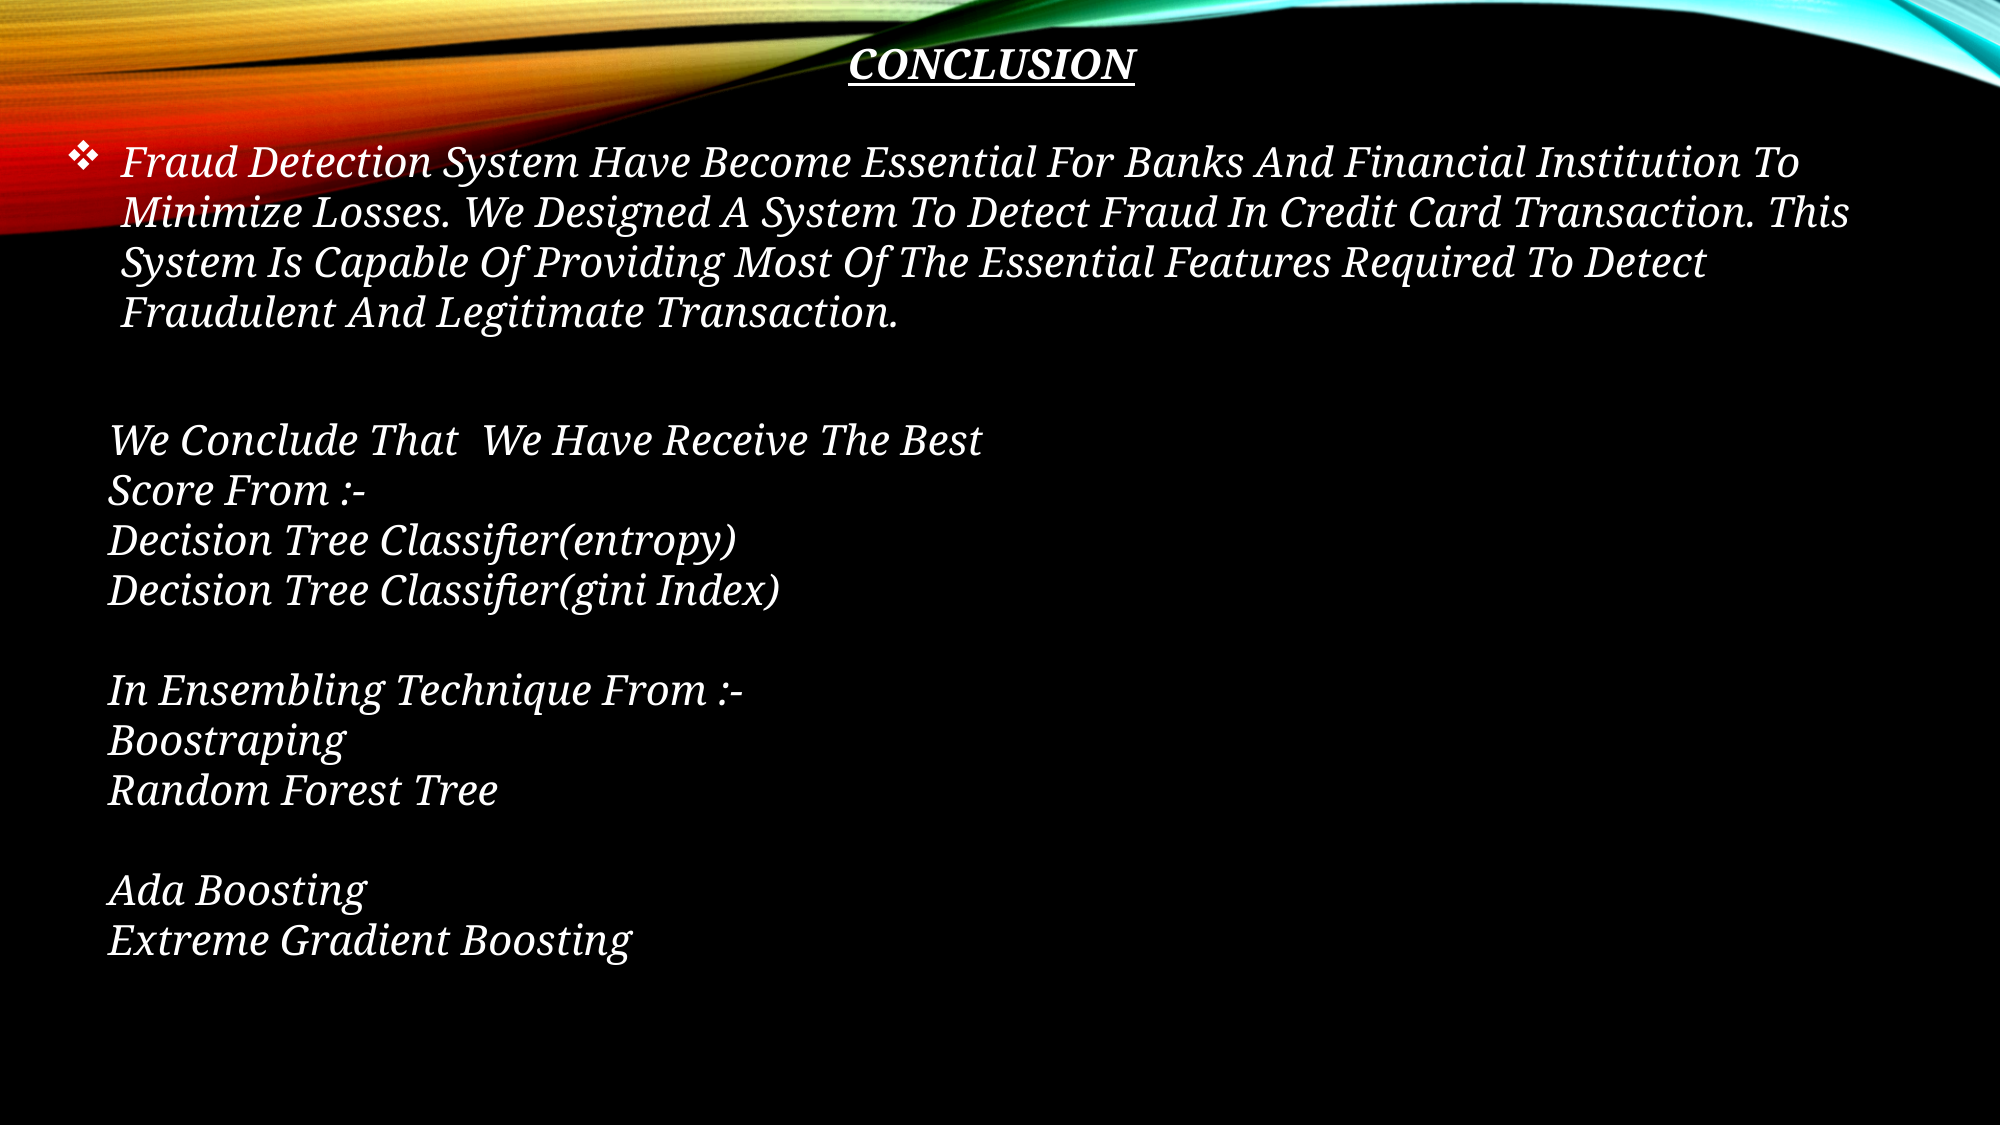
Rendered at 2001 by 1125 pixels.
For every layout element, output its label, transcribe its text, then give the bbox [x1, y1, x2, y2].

text_box Fraud Detection System Have Become Essential For Banks And Financial Institution To Minimize Losses. We Designed A System To Detect Fraud In Credit Card Transaction. This System Is Capable Of Providing Most Of The Essential Features Required To Detect Fraudulent And Legitimate Transaction. [49, 128, 1926, 388]
text_box We Conclude That We Have Receive The Best Score From :- Decision Tree Classifier(entropy) Decision Tree Classifier(gini Index) In Ensembling Technique From :- Boostraping Random Forest Tree Ada Boosting Extreme Gradient Boosting [93, 406, 1057, 1022]
picture [0, 0, 2000, 237]
text_box CONCLUSION [539, 30, 1444, 96]
